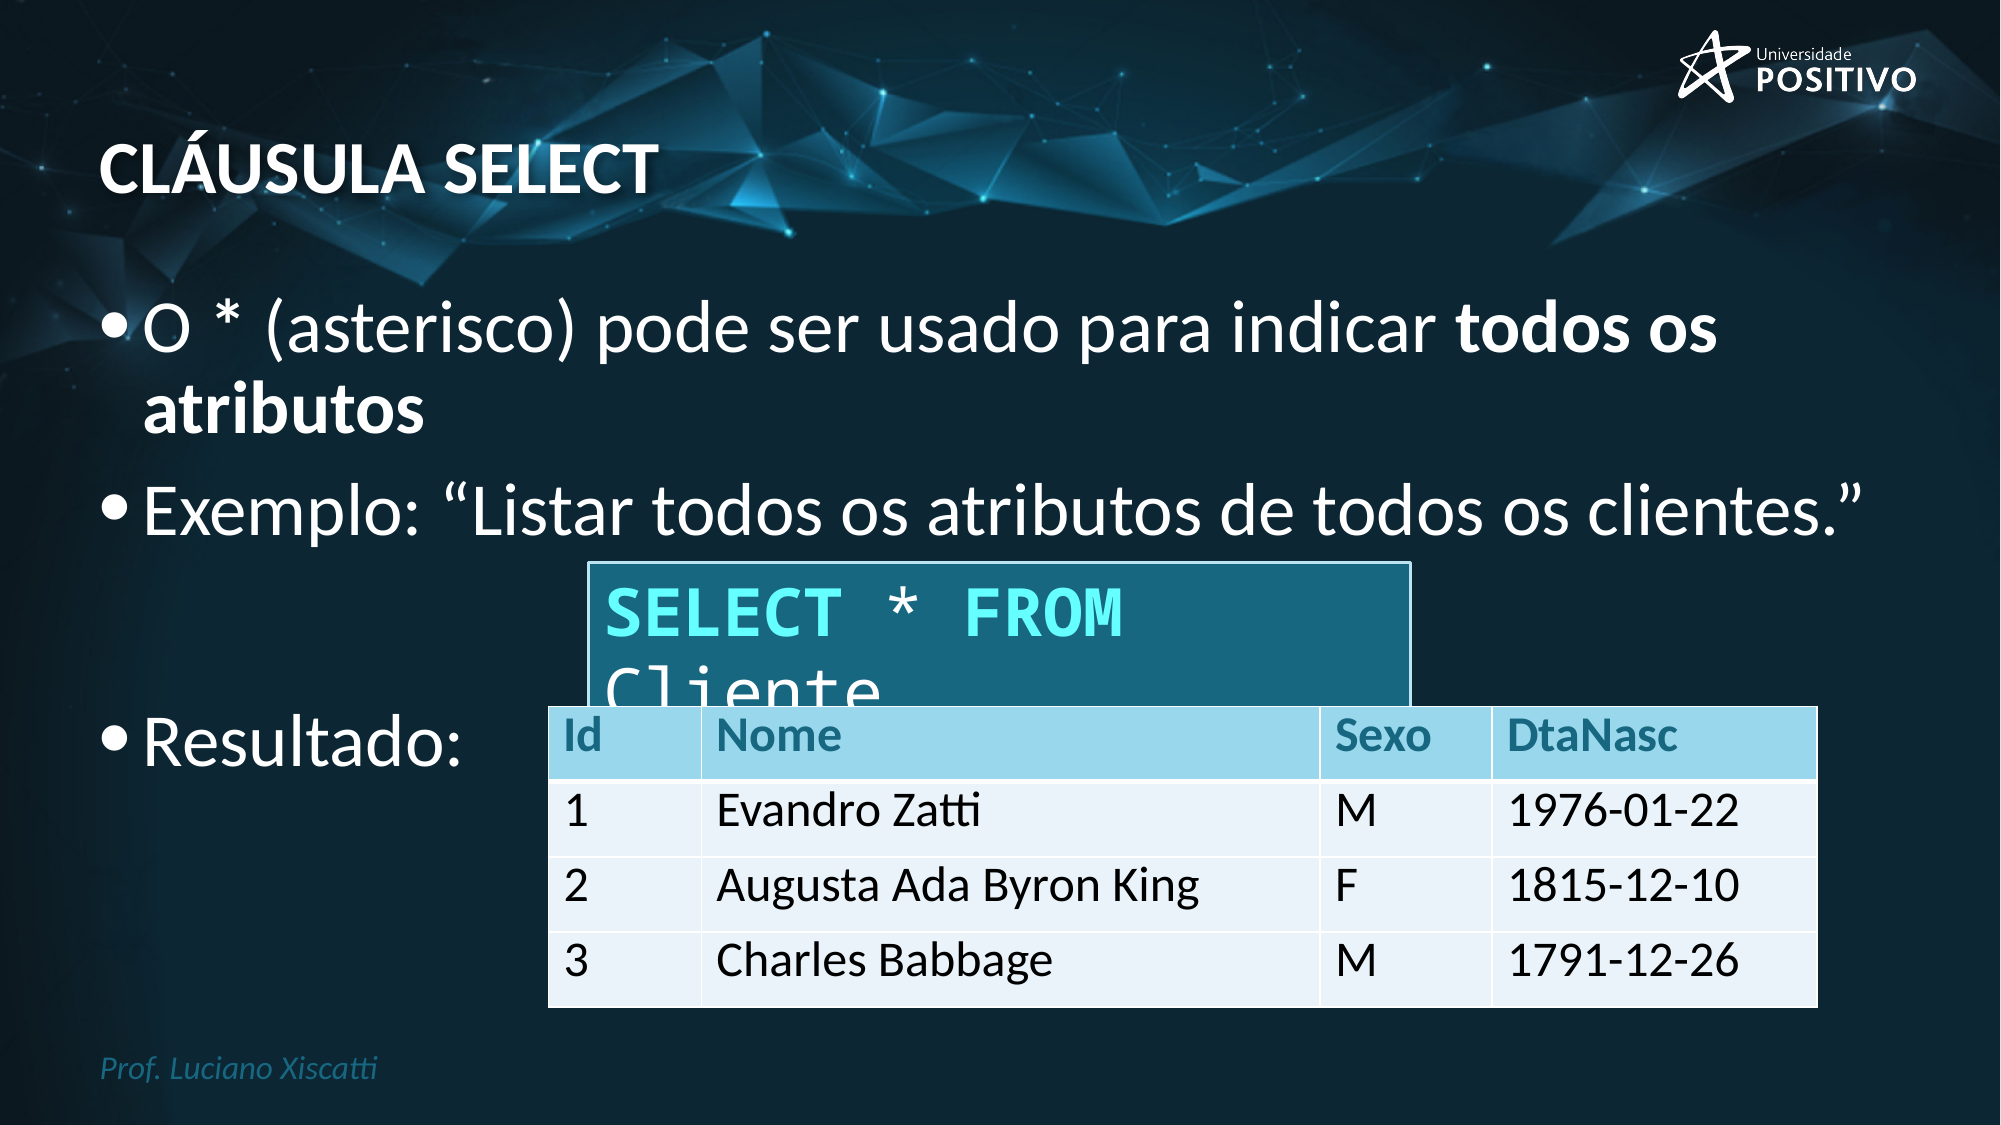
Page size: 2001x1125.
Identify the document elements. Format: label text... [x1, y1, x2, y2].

table_header Sexo [1321, 707, 1491, 779]
table_cell Augusta Ada Byron King [702, 858, 1319, 931]
text_box SELECT * FROM Cliente [588, 562, 1411, 706]
table_cell M [1321, 933, 1491, 1006]
table_header Id [549, 707, 701, 779]
table_cell Evandro Zatti [702, 784, 1319, 856]
table_header Nome [702, 707, 1319, 779]
table_cell M [1321, 784, 1491, 856]
table_cell 3 [549, 933, 701, 1006]
table_cell 2 [549, 858, 701, 931]
picture [0, 0, 2001, 1125]
table_cell 1815-12-10 [1493, 858, 1816, 931]
table_cell 1 [549, 784, 701, 856]
title CLÁUSULA SELECT [84, 57, 1916, 280]
table_cell 1976-01-22 [1493, 784, 1816, 856]
list O * (asterisco) pode ser usado para indicar todos os atributos Exemplo: “Listar todos os atributos de todos os clientes.” Resultado: [83, 280, 1916, 796]
table_cell 1791-12-26 [1493, 933, 1816, 1006]
table_header DtaNasc [1493, 707, 1816, 779]
table_cell F [1321, 858, 1491, 931]
table_cell Charles Babbage [702, 933, 1319, 1006]
